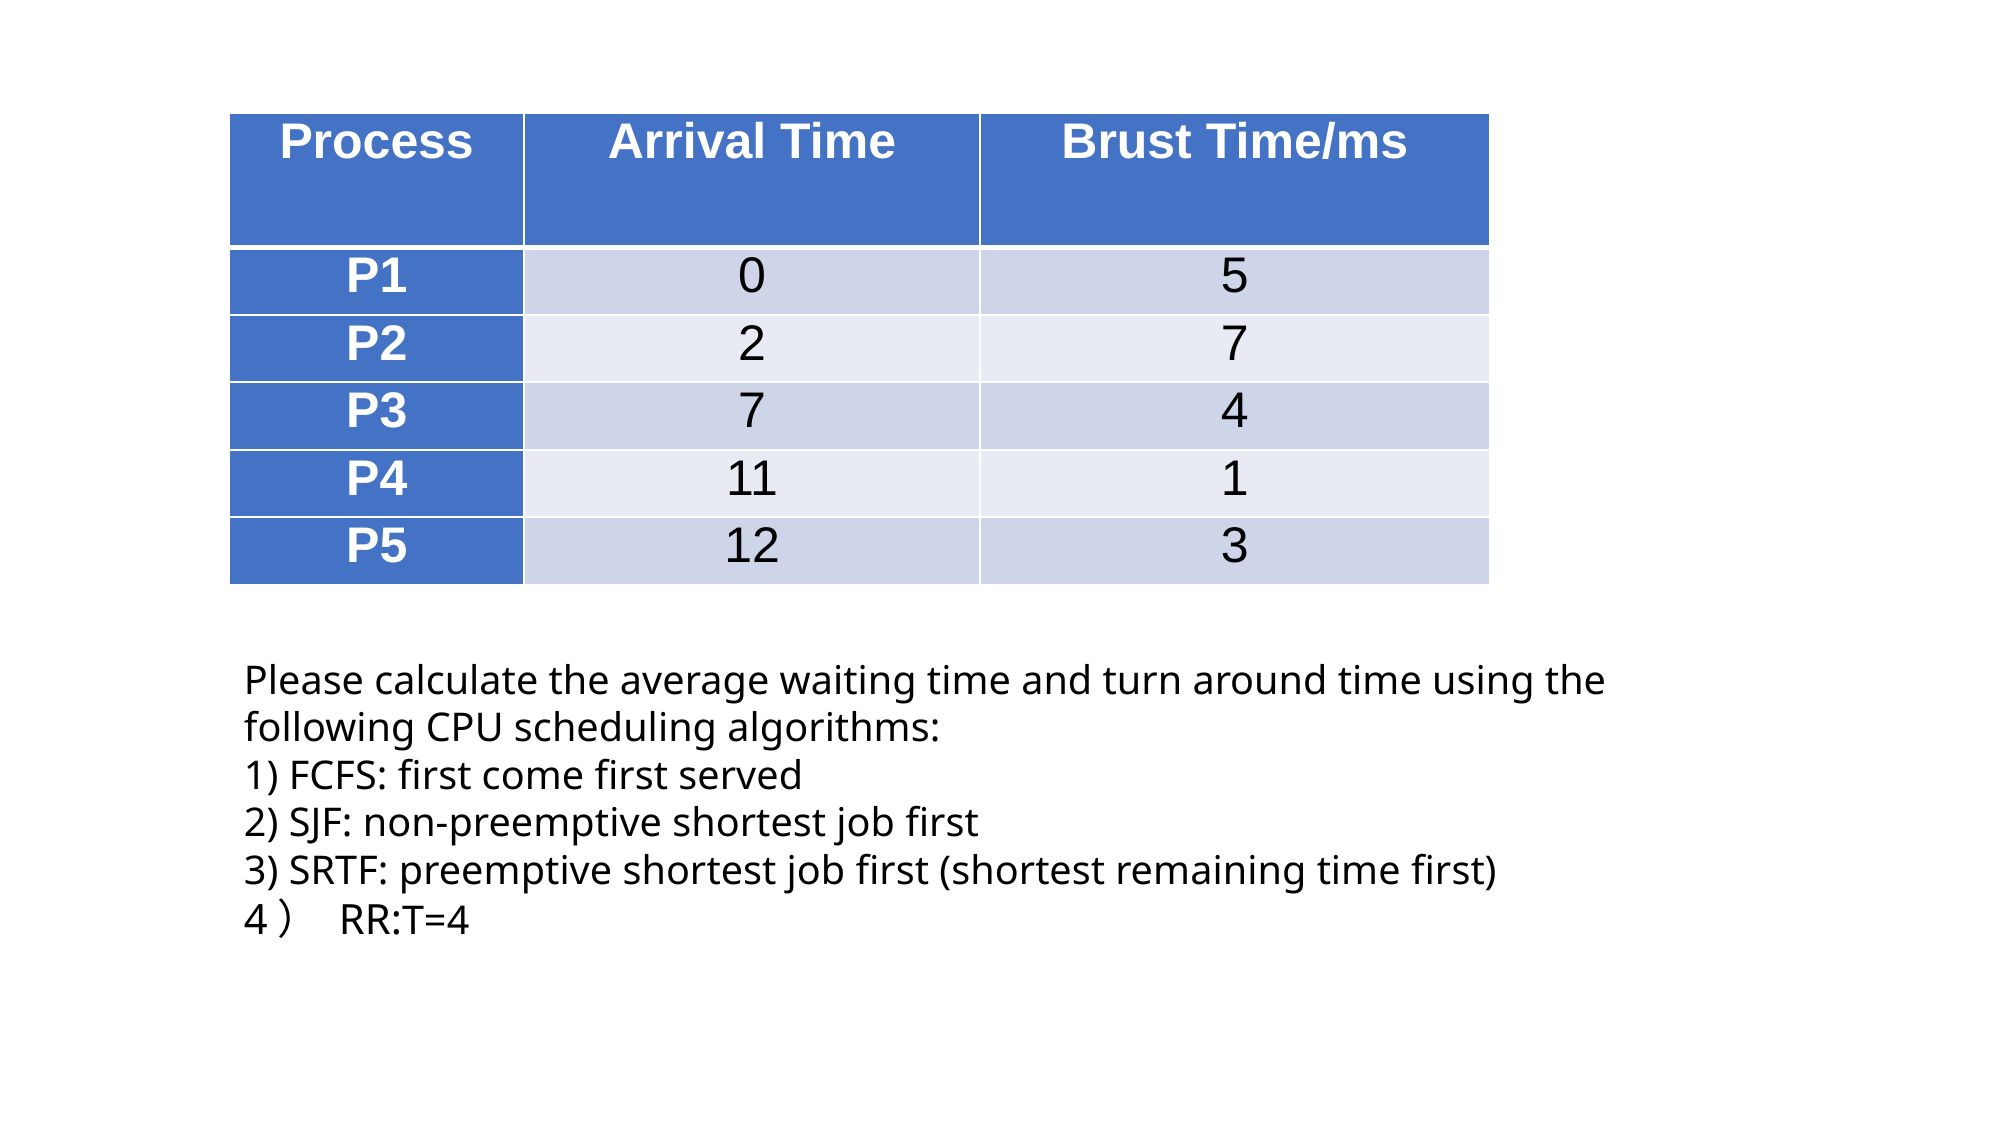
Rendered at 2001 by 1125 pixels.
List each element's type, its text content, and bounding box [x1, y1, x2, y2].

table_header Process [230, 114, 523, 245]
table_cell P4 [230, 451, 523, 516]
table_cell 7 [525, 383, 979, 449]
table_cell 5 [981, 250, 1489, 314]
table_cell 12 [525, 518, 979, 584]
table_cell P3 [230, 383, 523, 449]
table_header Brust Time/ms [981, 114, 1489, 245]
table_cell 3 [981, 518, 1489, 584]
table_cell 7 [981, 316, 1489, 381]
table_cell P1 [230, 250, 523, 314]
text_box Please calculate the average waiting time and turn around time using the following CPU scheduling algorithms: 1) FCFS: first come first served 2) SJF: non-preemptive shortest job first 3) SRTF: preemptive shortest job first (shortest remaining time first) 4） RR:T=4 [229, 647, 1746, 950]
table_header Arrival Time [525, 114, 979, 245]
table_cell 2 [525, 316, 979, 381]
table_cell 0 [525, 250, 979, 314]
table_cell 4 [981, 383, 1489, 449]
table_cell 11 [525, 451, 979, 516]
table_cell P5 [230, 518, 523, 584]
table_cell P2 [230, 316, 523, 381]
table_cell 1 [981, 451, 1489, 516]
